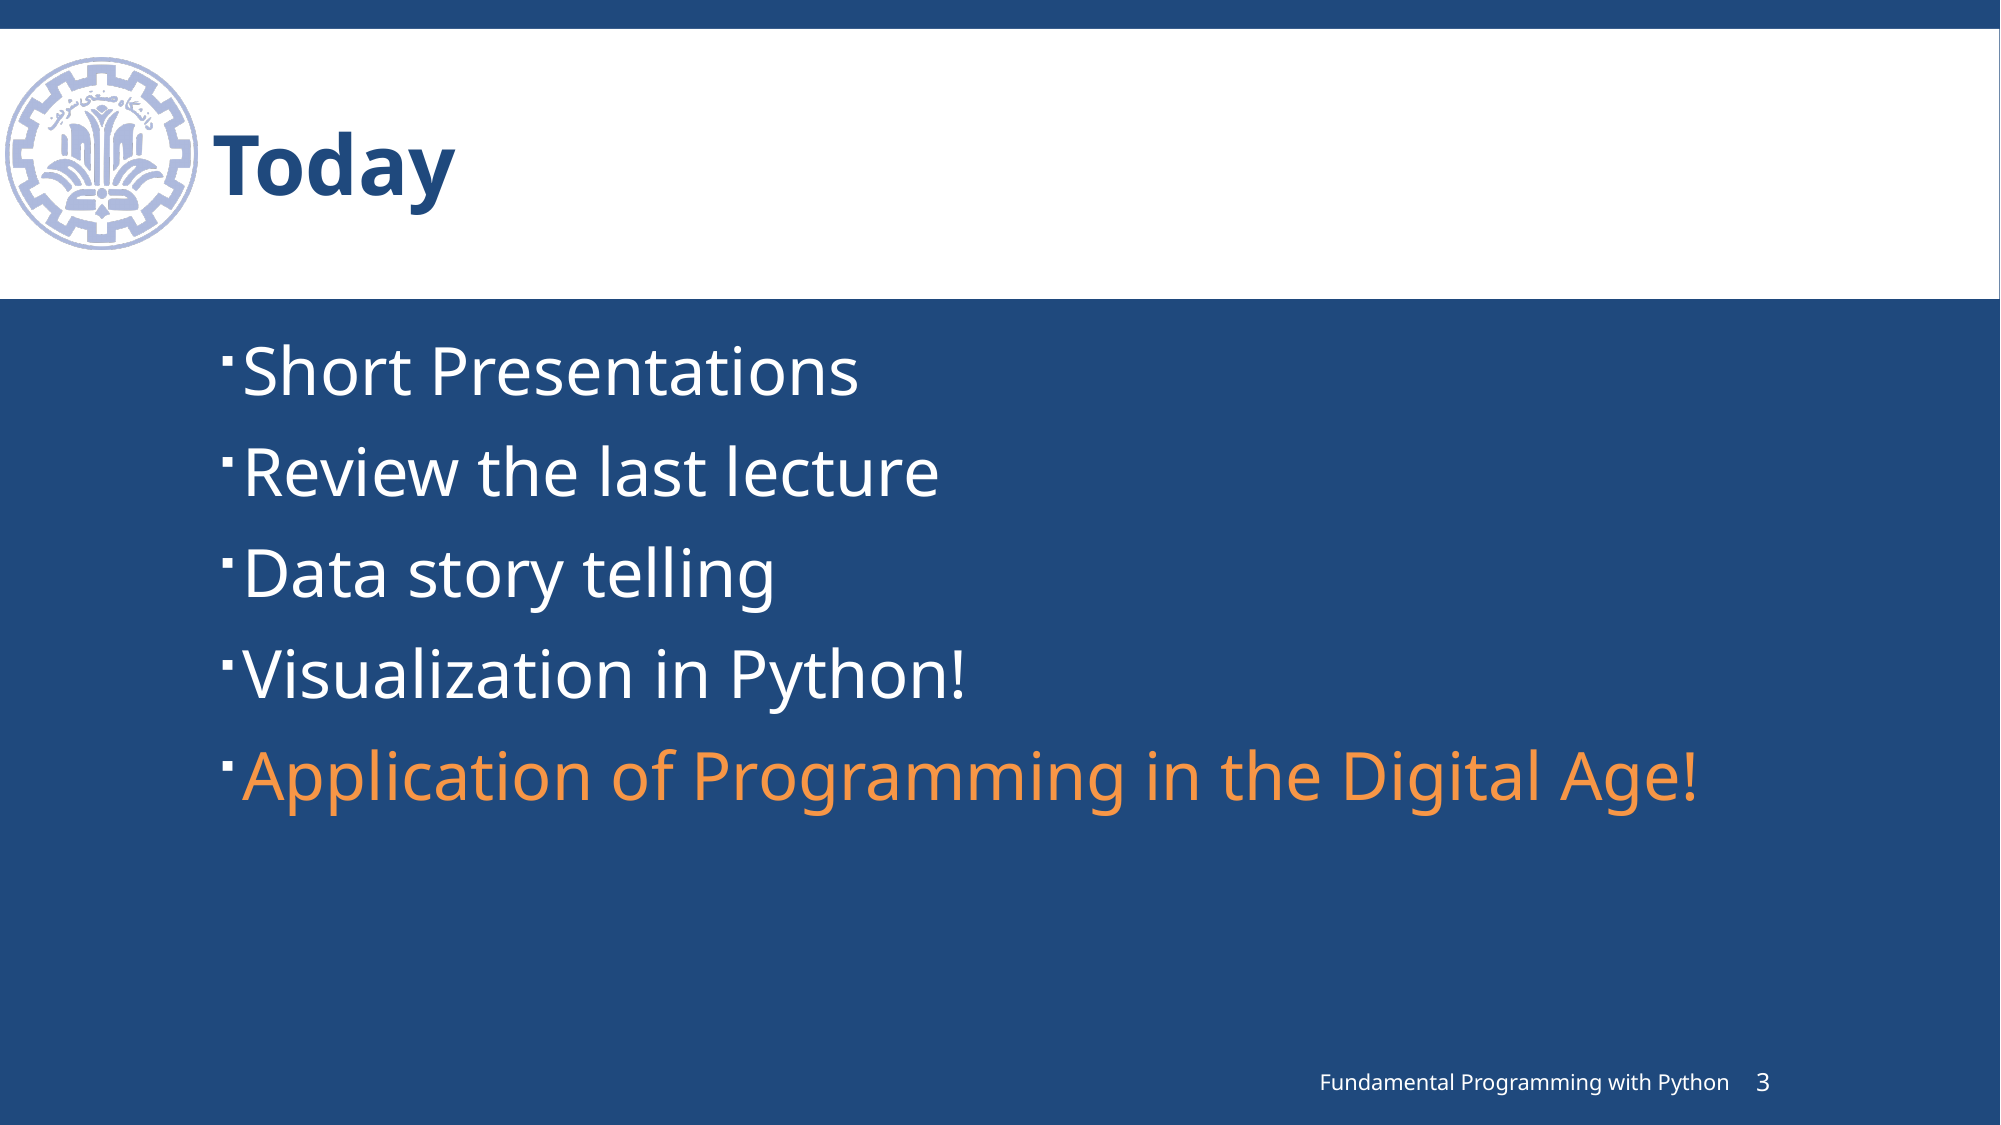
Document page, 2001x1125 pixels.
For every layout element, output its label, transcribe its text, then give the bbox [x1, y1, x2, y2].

title Today [197, 46, 1803, 295]
list Short Presentations Review the last lecture Data story telling Visualization in Python! Application of Programming in the Digital Age! [197, 329, 1803, 1020]
footer Fundamental Programming with Python [918, 1053, 1746, 1114]
slide_number 3 [1748, 1053, 1904, 1114]
